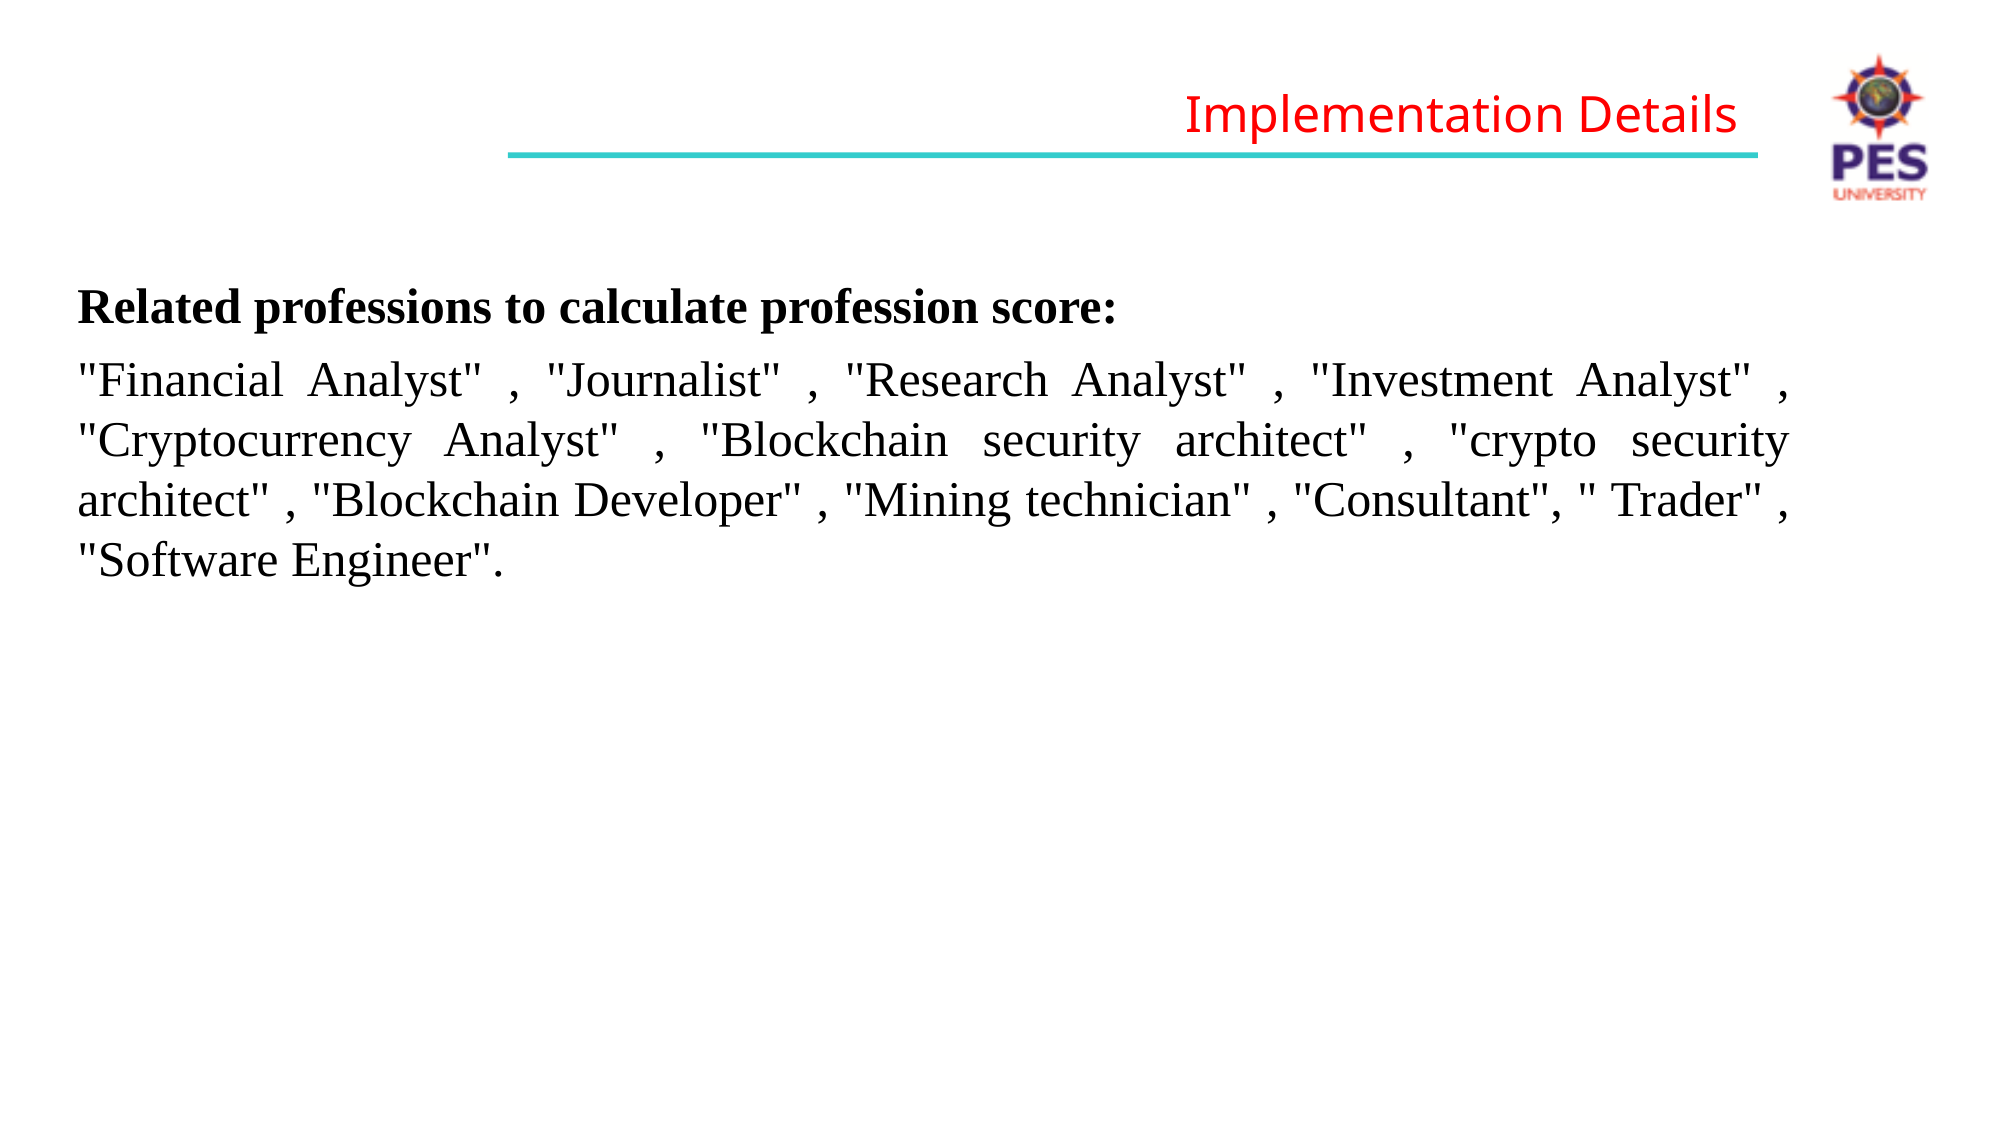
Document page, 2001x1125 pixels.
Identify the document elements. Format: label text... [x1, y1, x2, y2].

picture [1827, 49, 1938, 213]
text_box [507, 152, 1758, 159]
text_box Related professions to calculate profession score: "Financial Analyst" , "Journalist" , "Research Analyst" , "Investment Analyst" , "Cryptocurrency Analyst" , "Blockchain security architect" , "crypto security architect" , "Blockchain Developer" , "Mining technician" , "Consultant", " Trader" , "Software Engineer". . [62, 193, 1807, 1075]
text_box Implementation Details [466, 74, 1754, 150]
